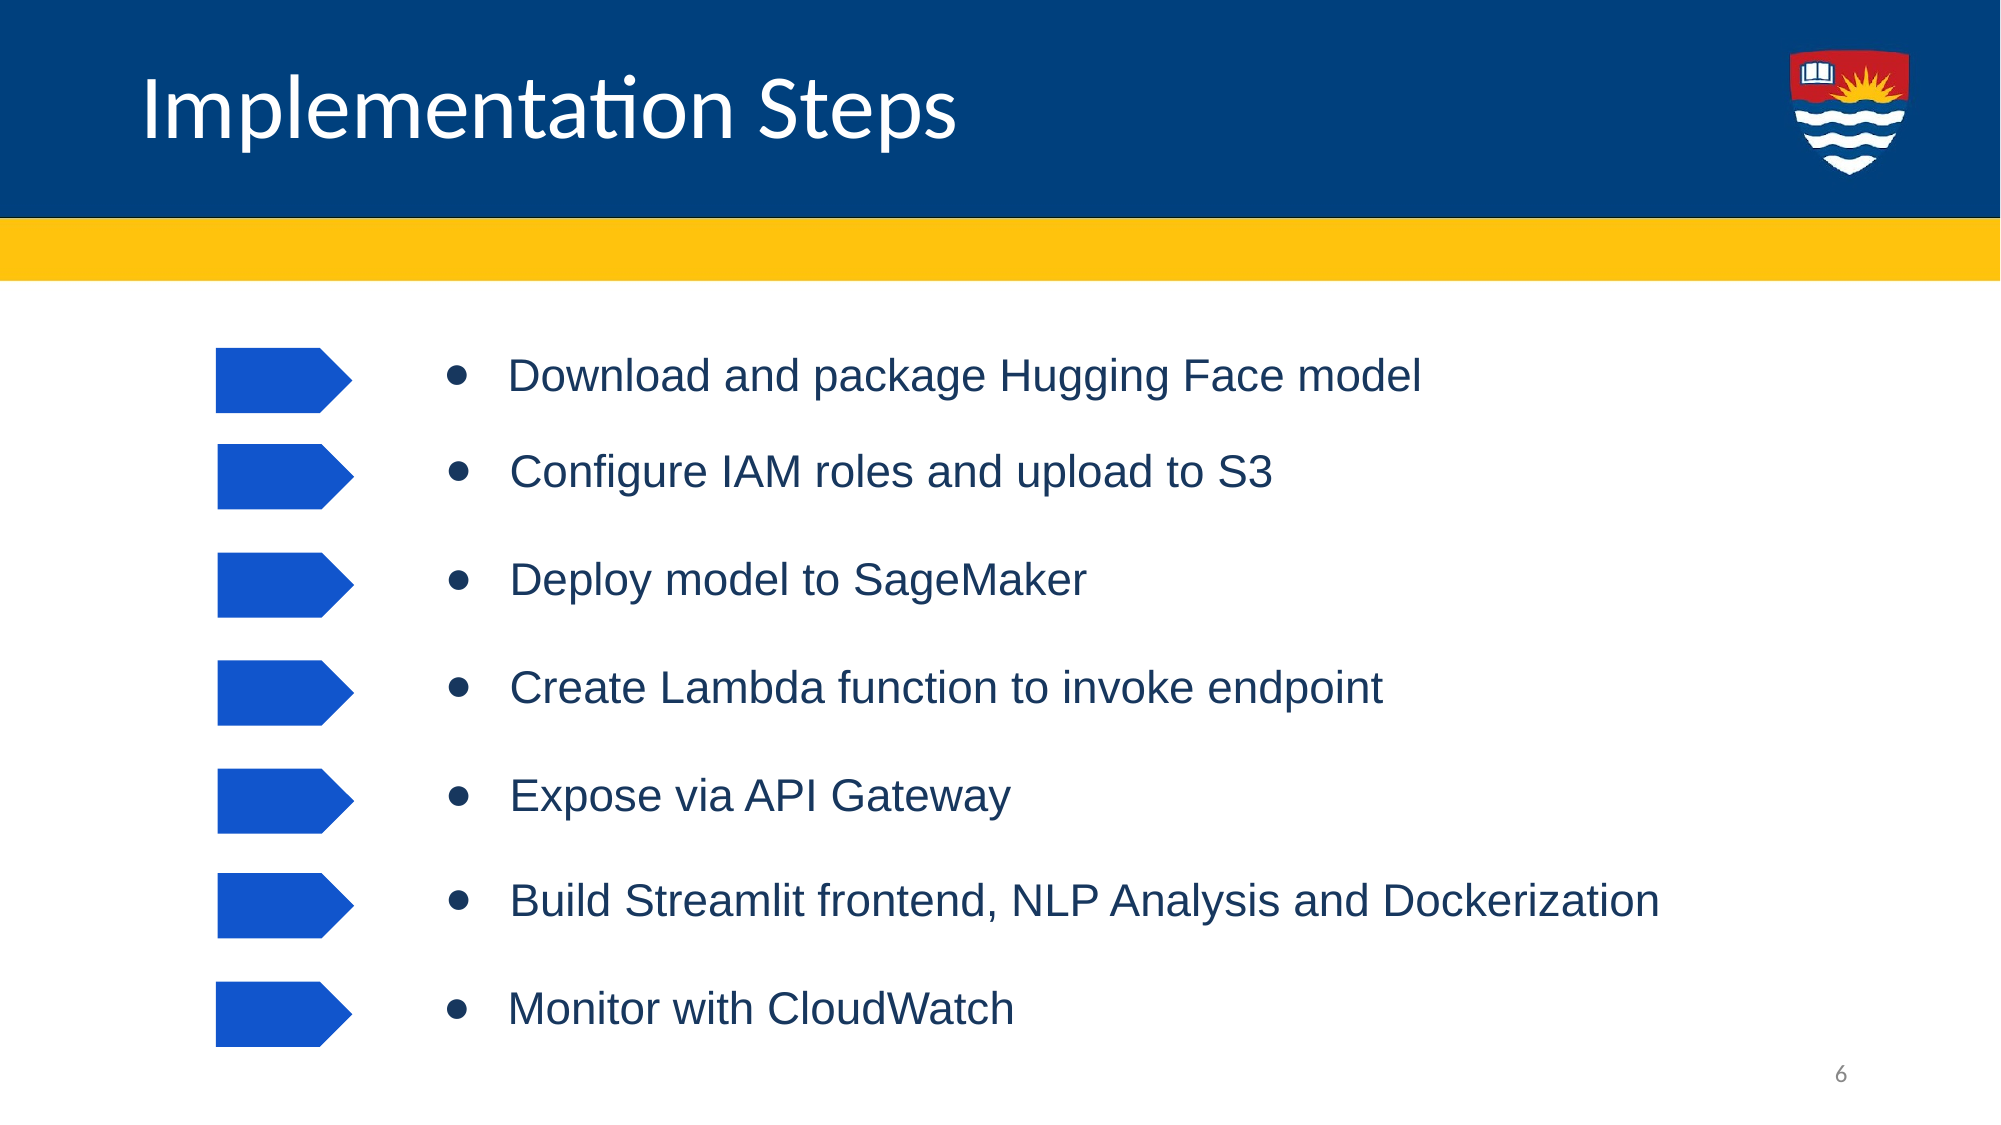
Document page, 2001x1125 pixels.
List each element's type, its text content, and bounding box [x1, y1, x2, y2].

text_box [217, 641, 1583, 730]
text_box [215, 962, 1581, 1051]
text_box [217, 854, 1766, 943]
title Implementation Steps [125, 0, 1850, 218]
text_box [217, 425, 1583, 514]
slide_number 6 [1412, 1042, 1863, 1103]
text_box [217, 533, 1583, 622]
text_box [215, 329, 1581, 418]
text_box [217, 749, 1583, 838]
picture [0, 0, 2001, 1125]
